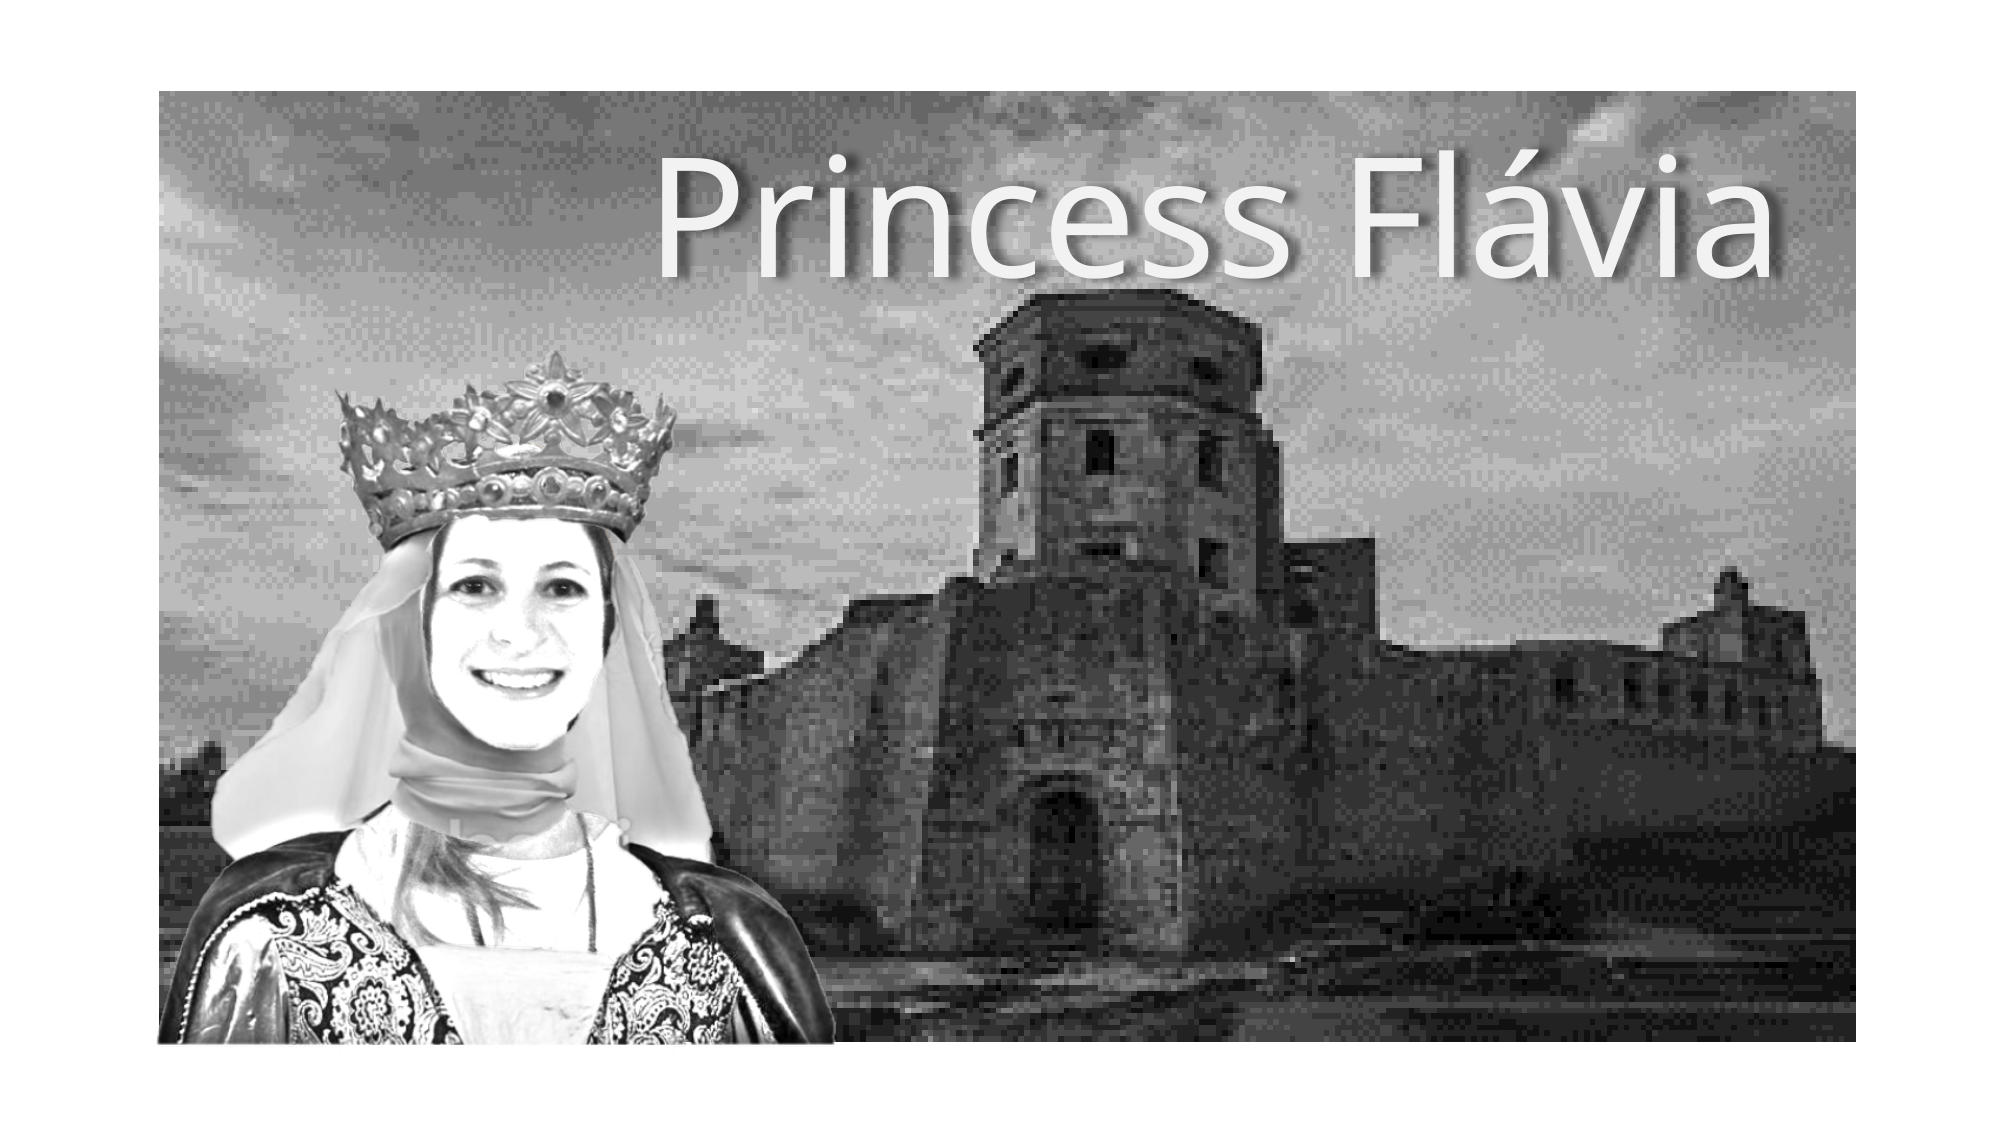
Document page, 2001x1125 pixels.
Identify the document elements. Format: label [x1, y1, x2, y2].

picture [156, 91, 1856, 1054]
